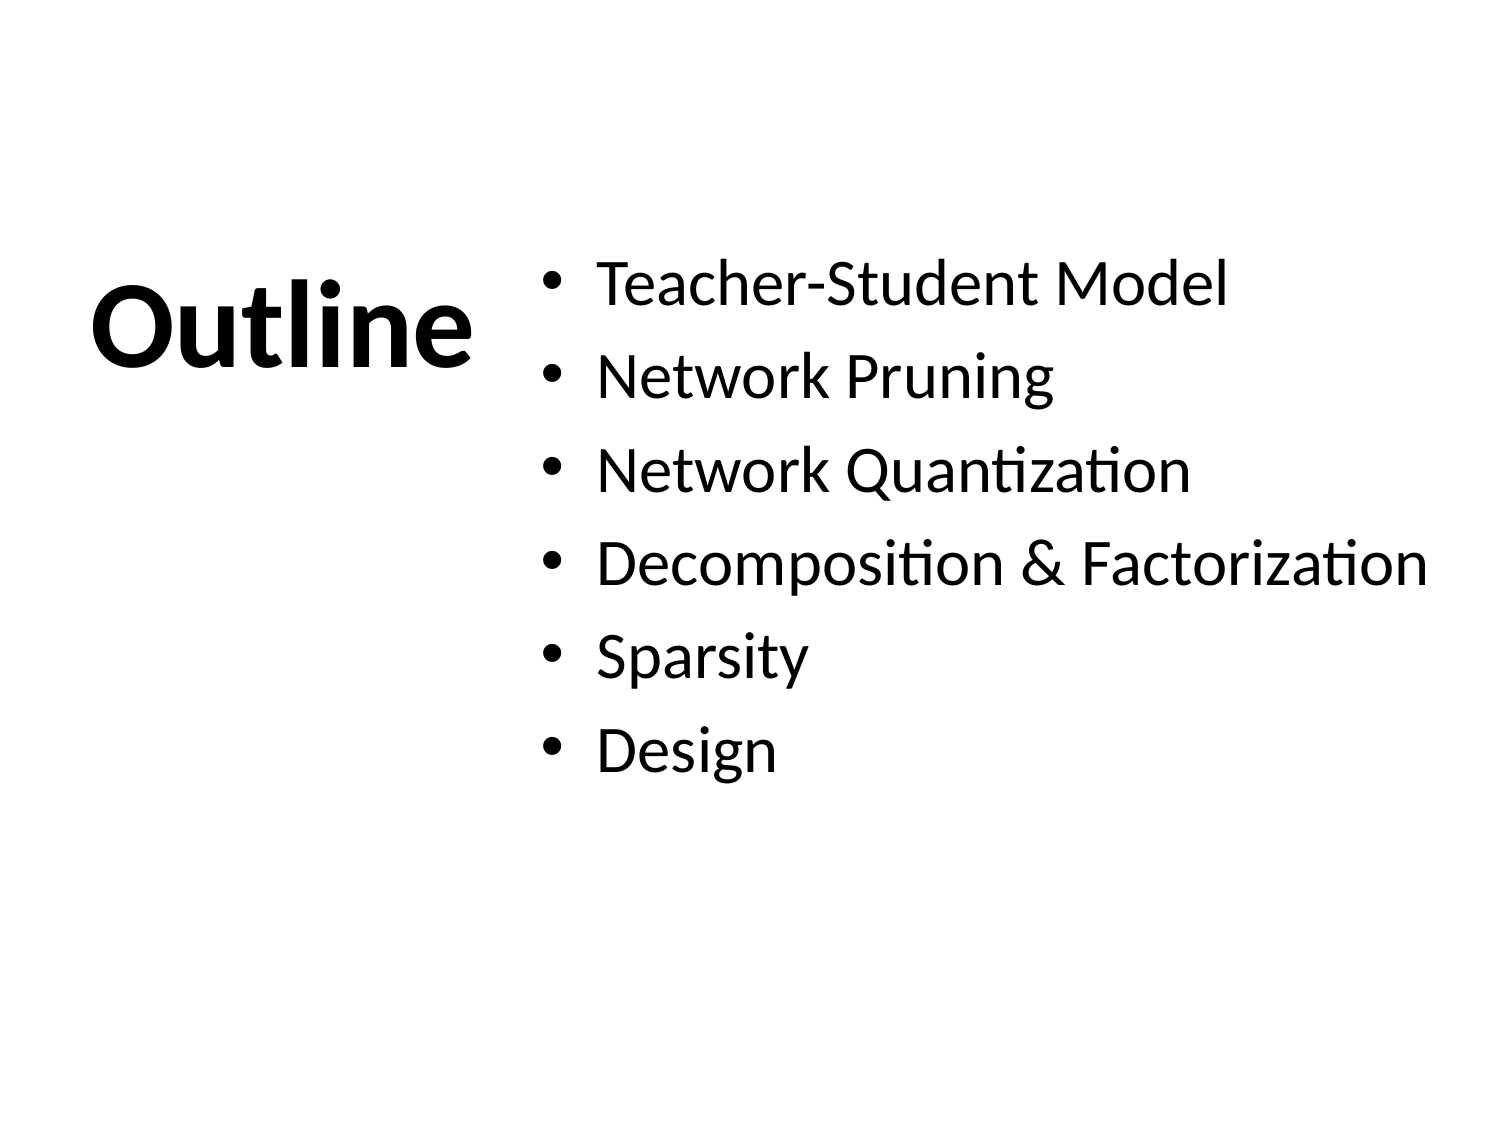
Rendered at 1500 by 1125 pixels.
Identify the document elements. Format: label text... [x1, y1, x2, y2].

list Outline [75, 235, 538, 1005]
list Teacher-Student Model Network Pruning Network Quantization Decomposition & Factorization Sparsity Design [525, 44, 1471, 1005]
